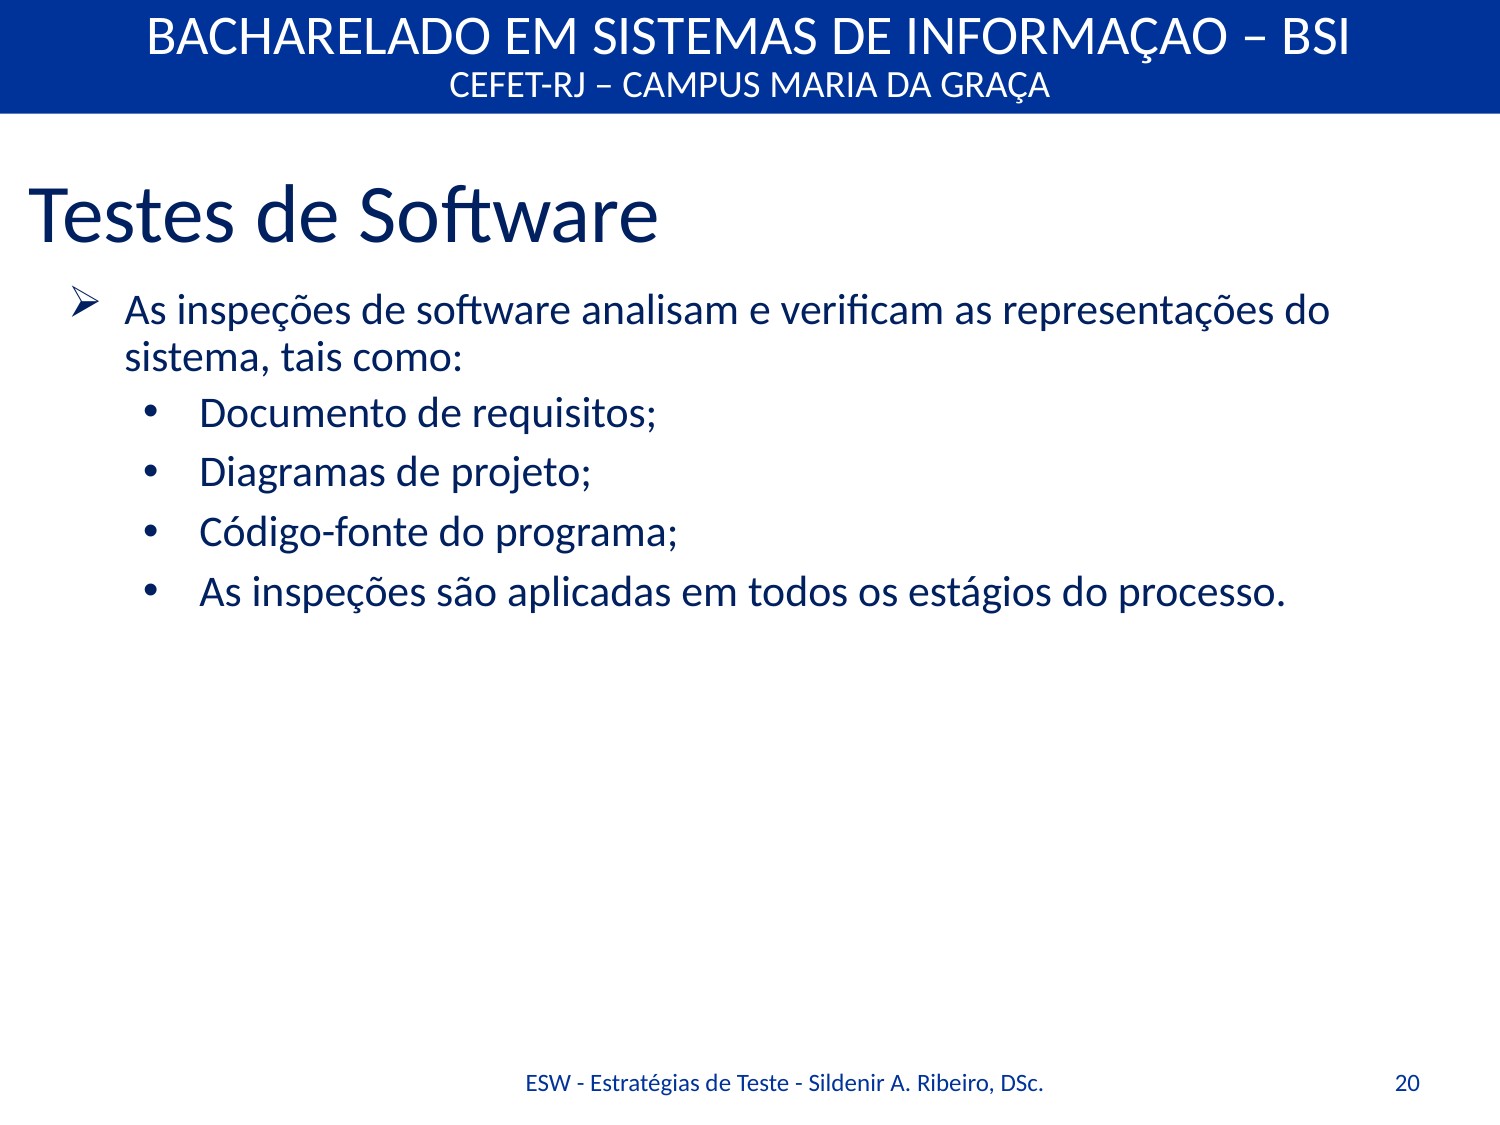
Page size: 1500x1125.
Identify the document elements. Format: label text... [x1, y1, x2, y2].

footer ESW - Estratégias de Teste - Sildenir A. Ribeiro, DSc. [312, 1058, 1258, 1118]
text_box Testes de Software [17, 148, 1495, 266]
slide_number 20 [1380, 1058, 1497, 1119]
subtitle As inspeções de software analisam e verificam as representações do sistema, tais como: Documento de requisitos; Diagramas de projeto; Código-fonte do programa; As inspeções são aplicadas em todos os estágios do processo. [53, 278, 1471, 846]
